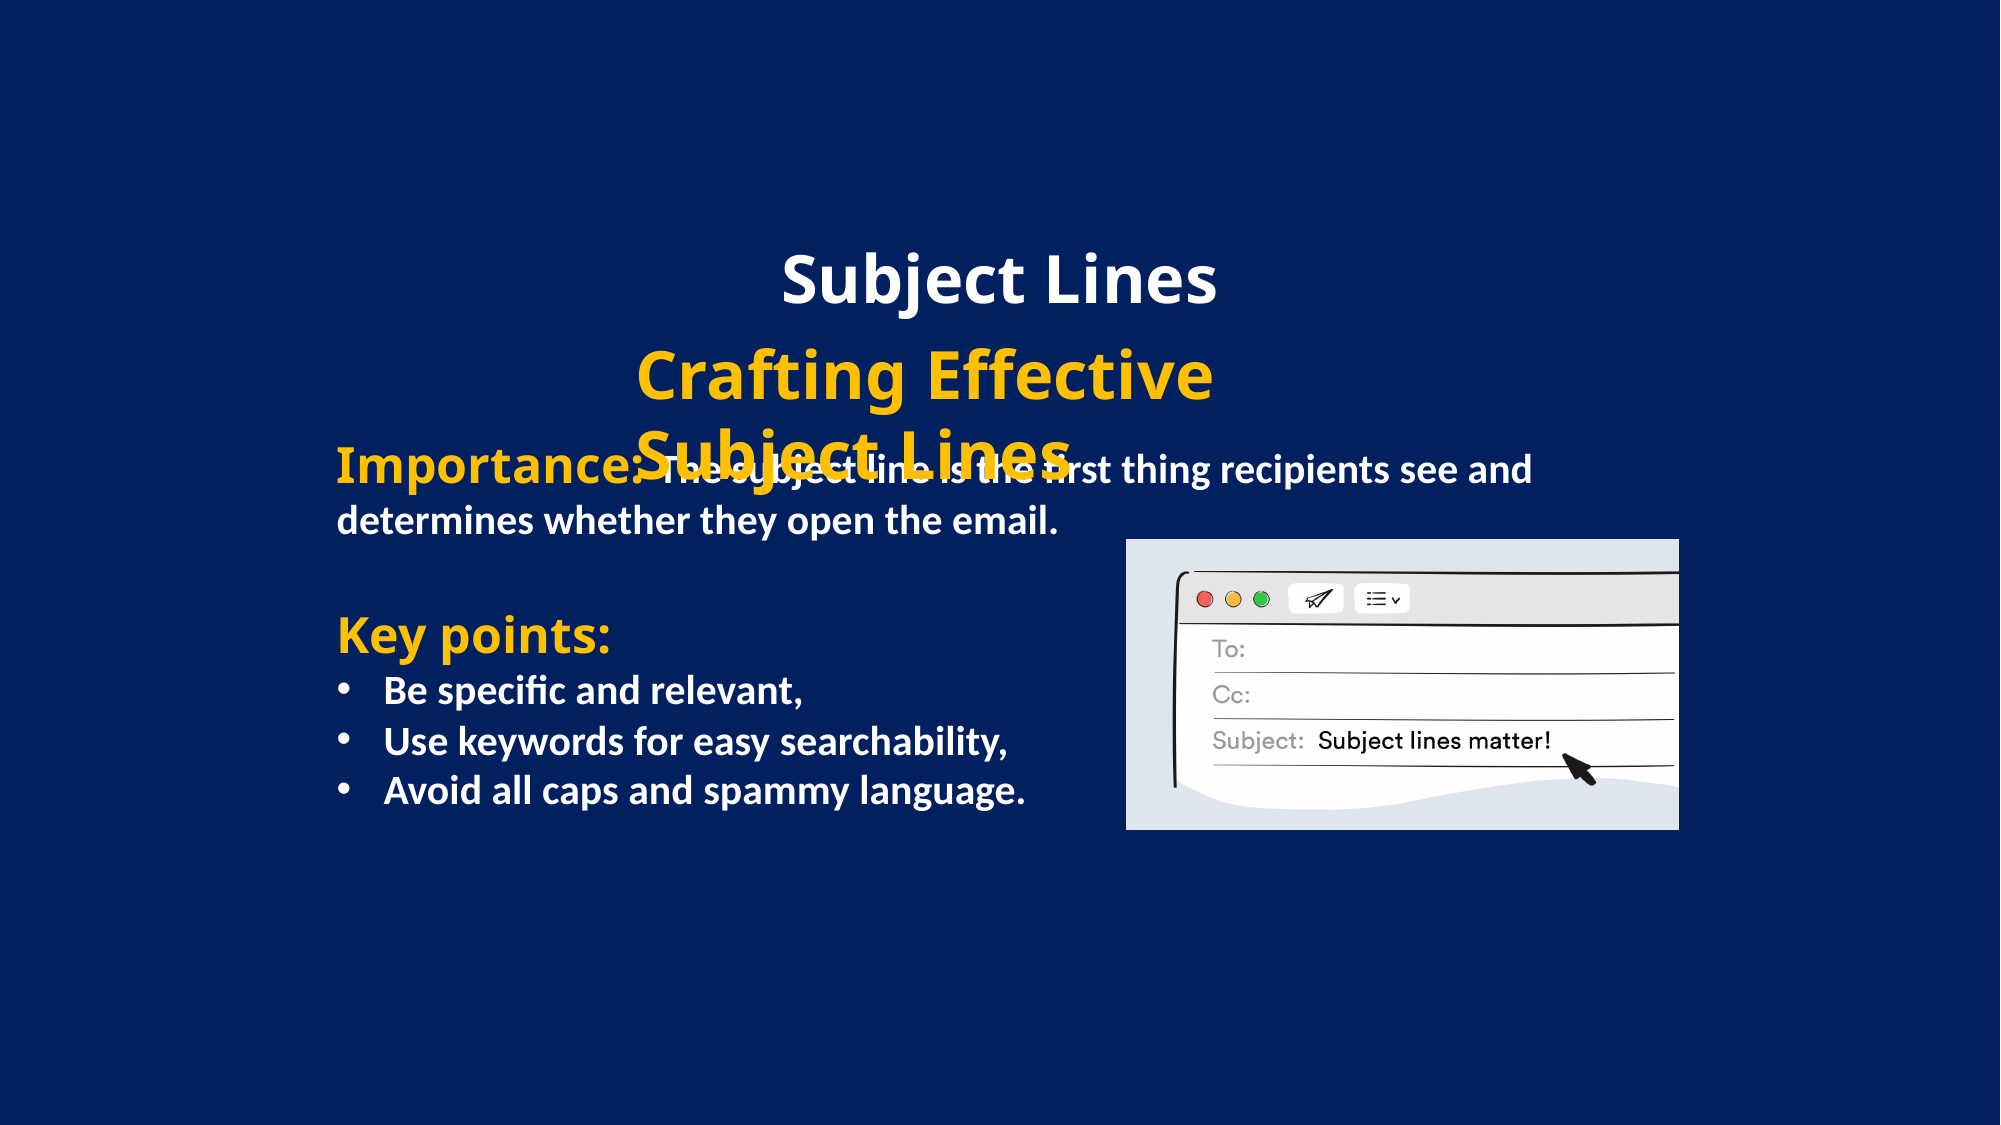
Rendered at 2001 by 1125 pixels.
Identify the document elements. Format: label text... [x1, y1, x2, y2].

picture [1126, 539, 1679, 830]
text_box Subject Lines [766, 229, 1234, 324]
text_box Importance: The subject line is the first thing recipients see and determines whether they open the email. Key points: Be specific and relevant, Use keywords for easy searchability, Avoid all caps and spammy language. [321, 425, 1678, 821]
text_box Crafting Effective Subject Lines [620, 325, 1380, 500]
